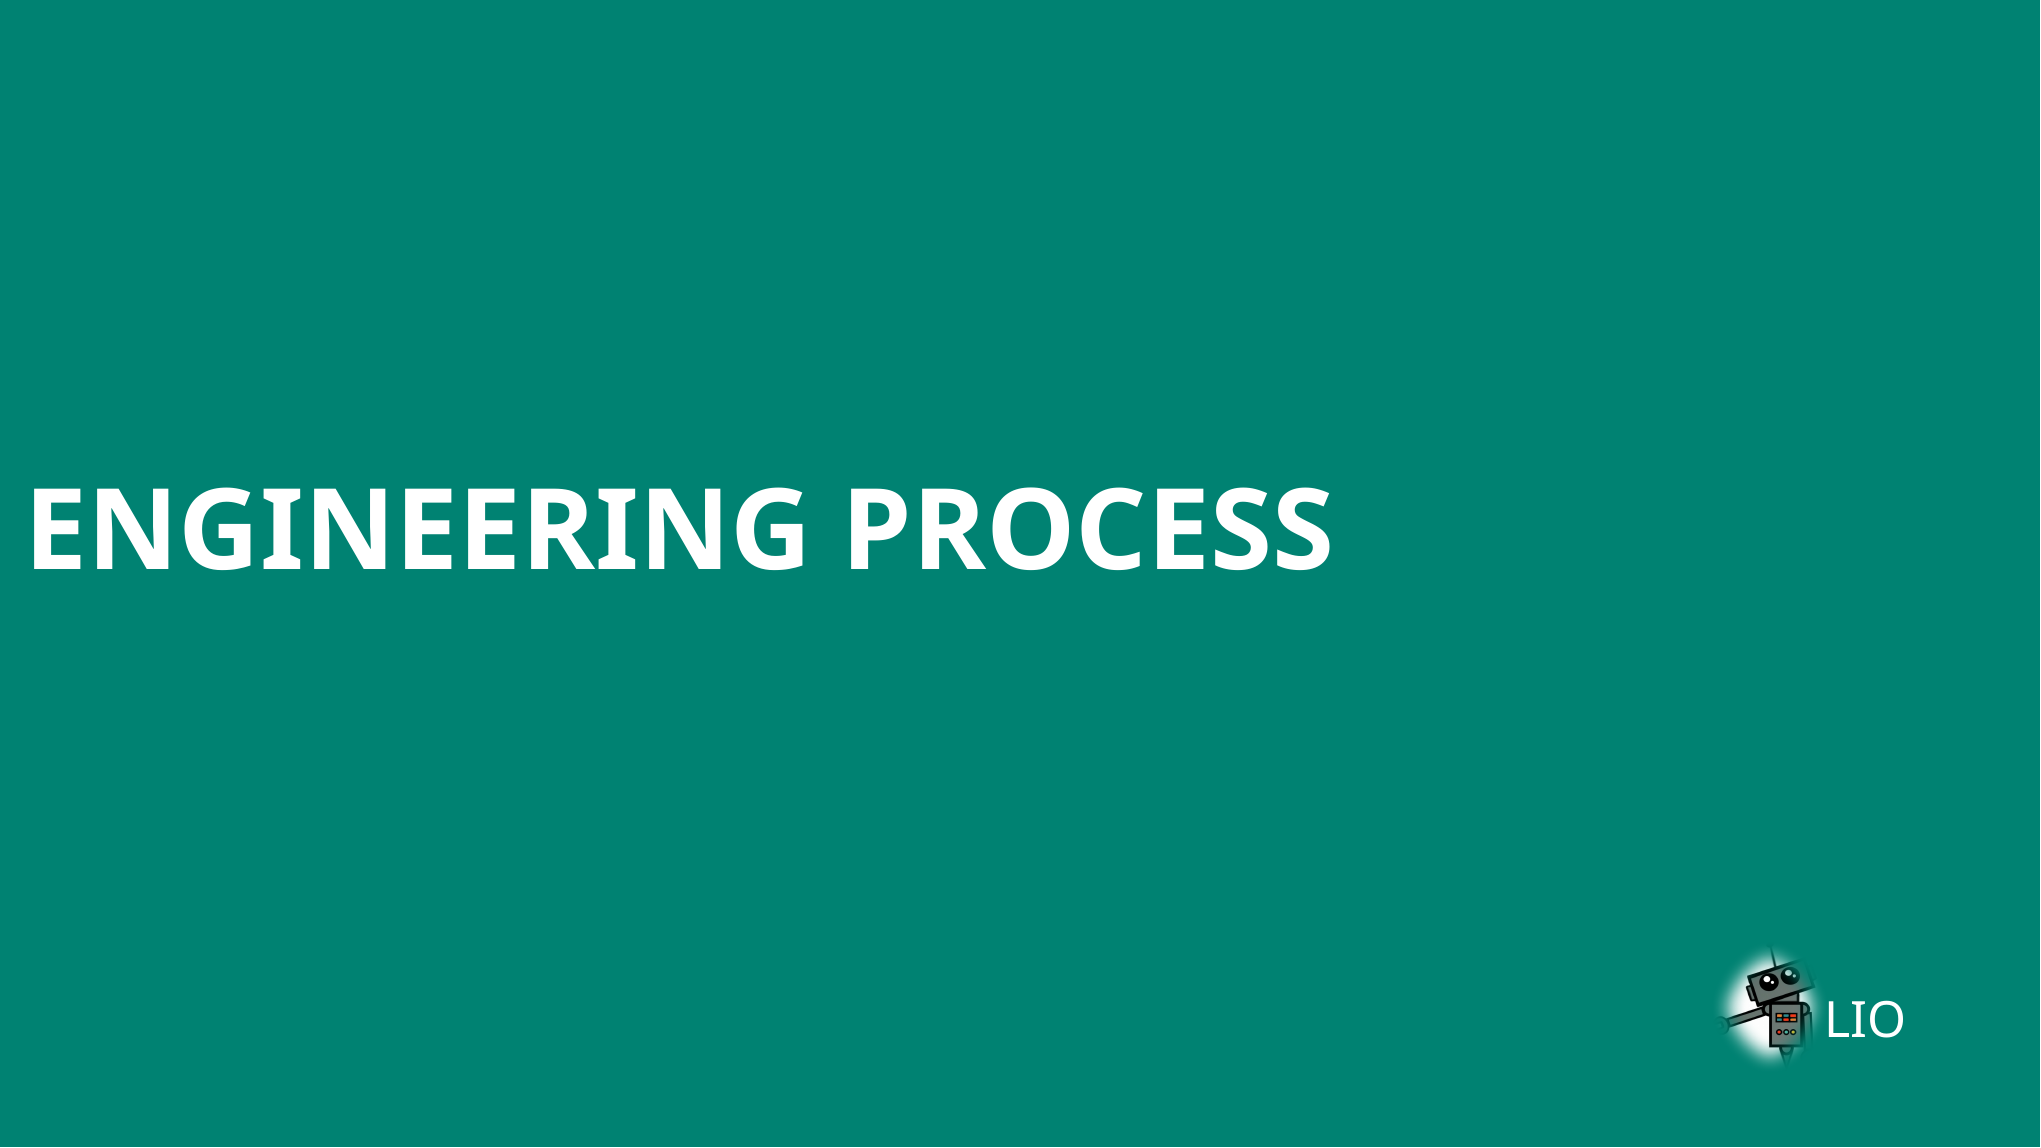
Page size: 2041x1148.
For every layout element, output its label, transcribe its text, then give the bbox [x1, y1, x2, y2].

text_box ENGINEERING PROCESS [0, 448, 1366, 619]
picture [1707, 935, 1834, 1079]
text_box LIO [1834, 970, 1937, 1073]
